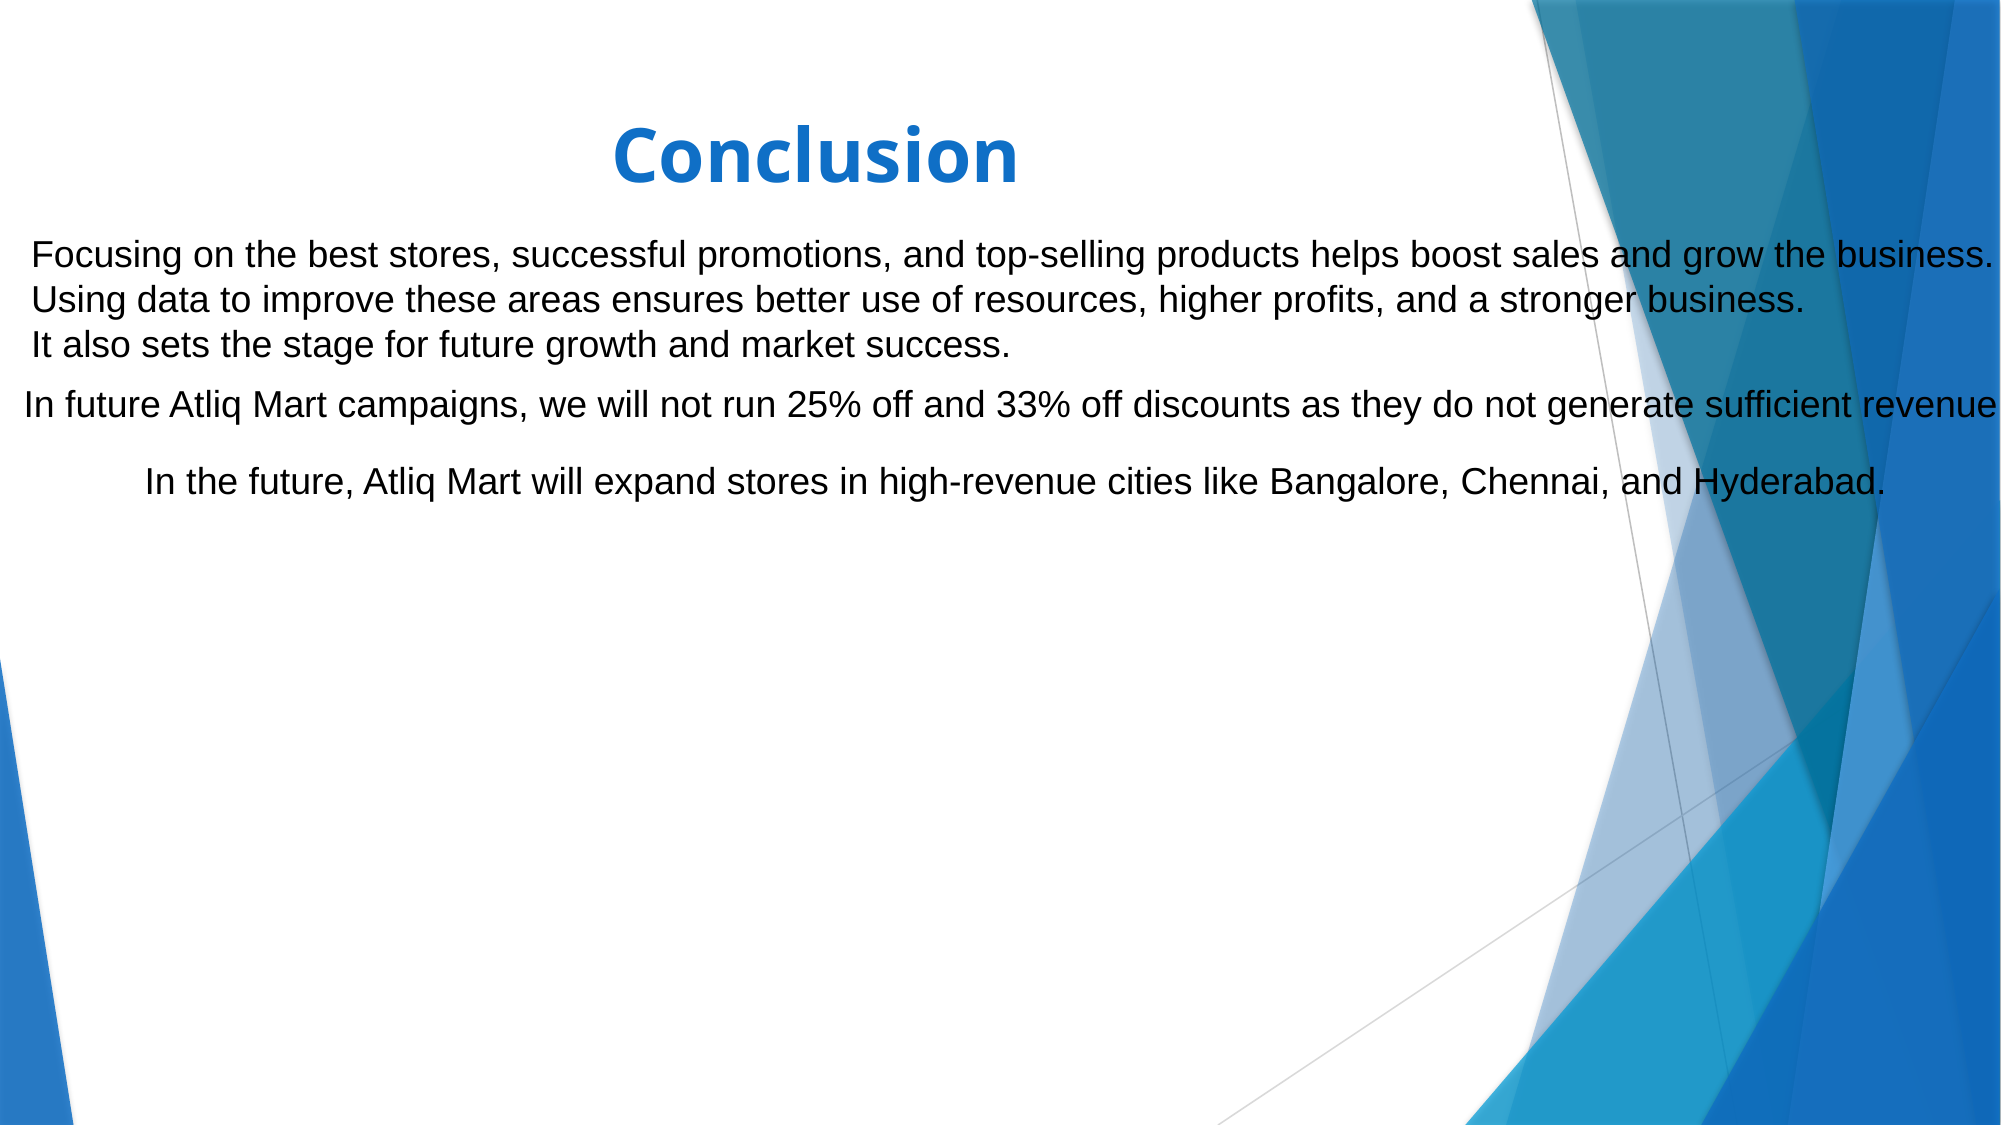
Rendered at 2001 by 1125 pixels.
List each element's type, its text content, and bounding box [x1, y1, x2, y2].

list Focusing on the best stores, successful promotions, and top-selling products helps boost sales and grow the business. Using data to improve these areas ensures better use of resources, higher profits, and a stronger business. It also sets the stage for future growth and market success. [16, 433, 2000, 692]
text_box In the future, Atliq Mart will expand stores in high-revenue cities like Bangalore, Chennai, and Hyderabad. [129, 449, 1903, 510]
text_box In future Atliq Mart campaigns, we will not run 25% off and 33% off discounts as they do not generate sufficient revenue. [8, 372, 2000, 433]
list Focusing on the best stores, successful promotions, and top-selling products helps boost sales and grow the business. Using data to improve these areas ensures better use of resources, higher profits, and a stronger business. It also sets the stage for future growth and market success. [16, 38, 2000, 372]
